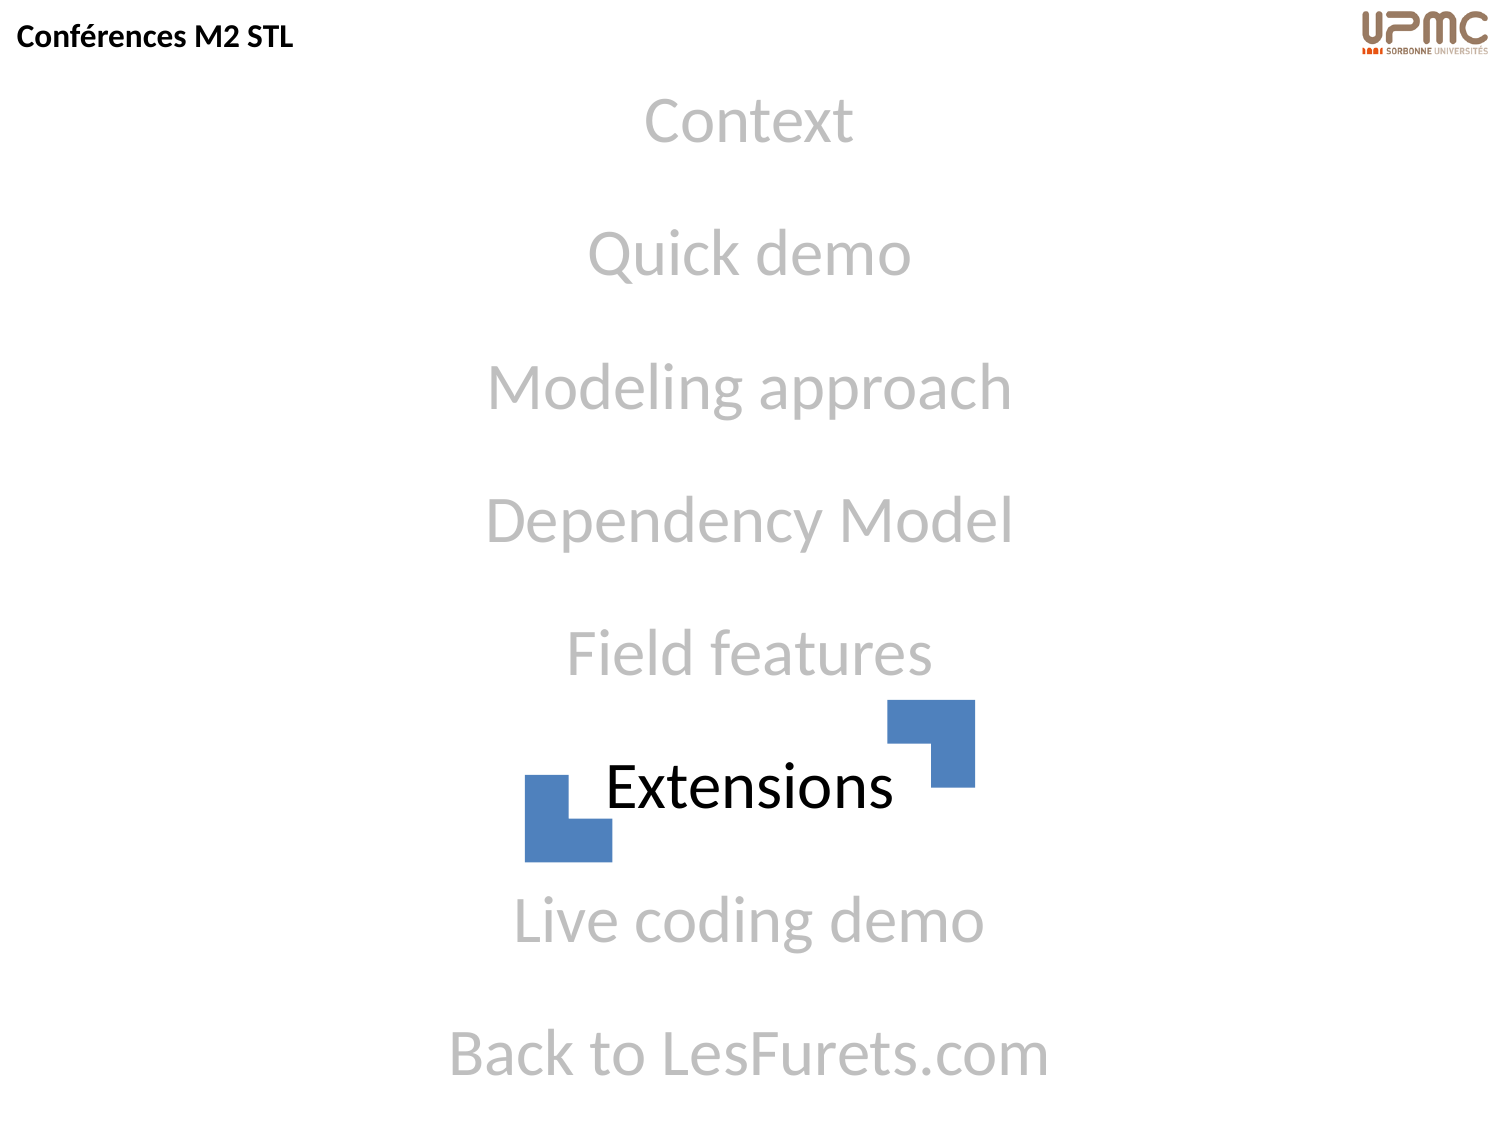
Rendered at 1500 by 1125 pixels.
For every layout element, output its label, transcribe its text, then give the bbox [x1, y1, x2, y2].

text_box [523, 773, 615, 865]
list Context Quick demo Modeling approach Dependency Model Field features Extensions Live coding demo Back to LesFurets.com [75, 62, 1425, 1063]
picture [1362, 10, 1488, 55]
text_box [885, 698, 977, 790]
